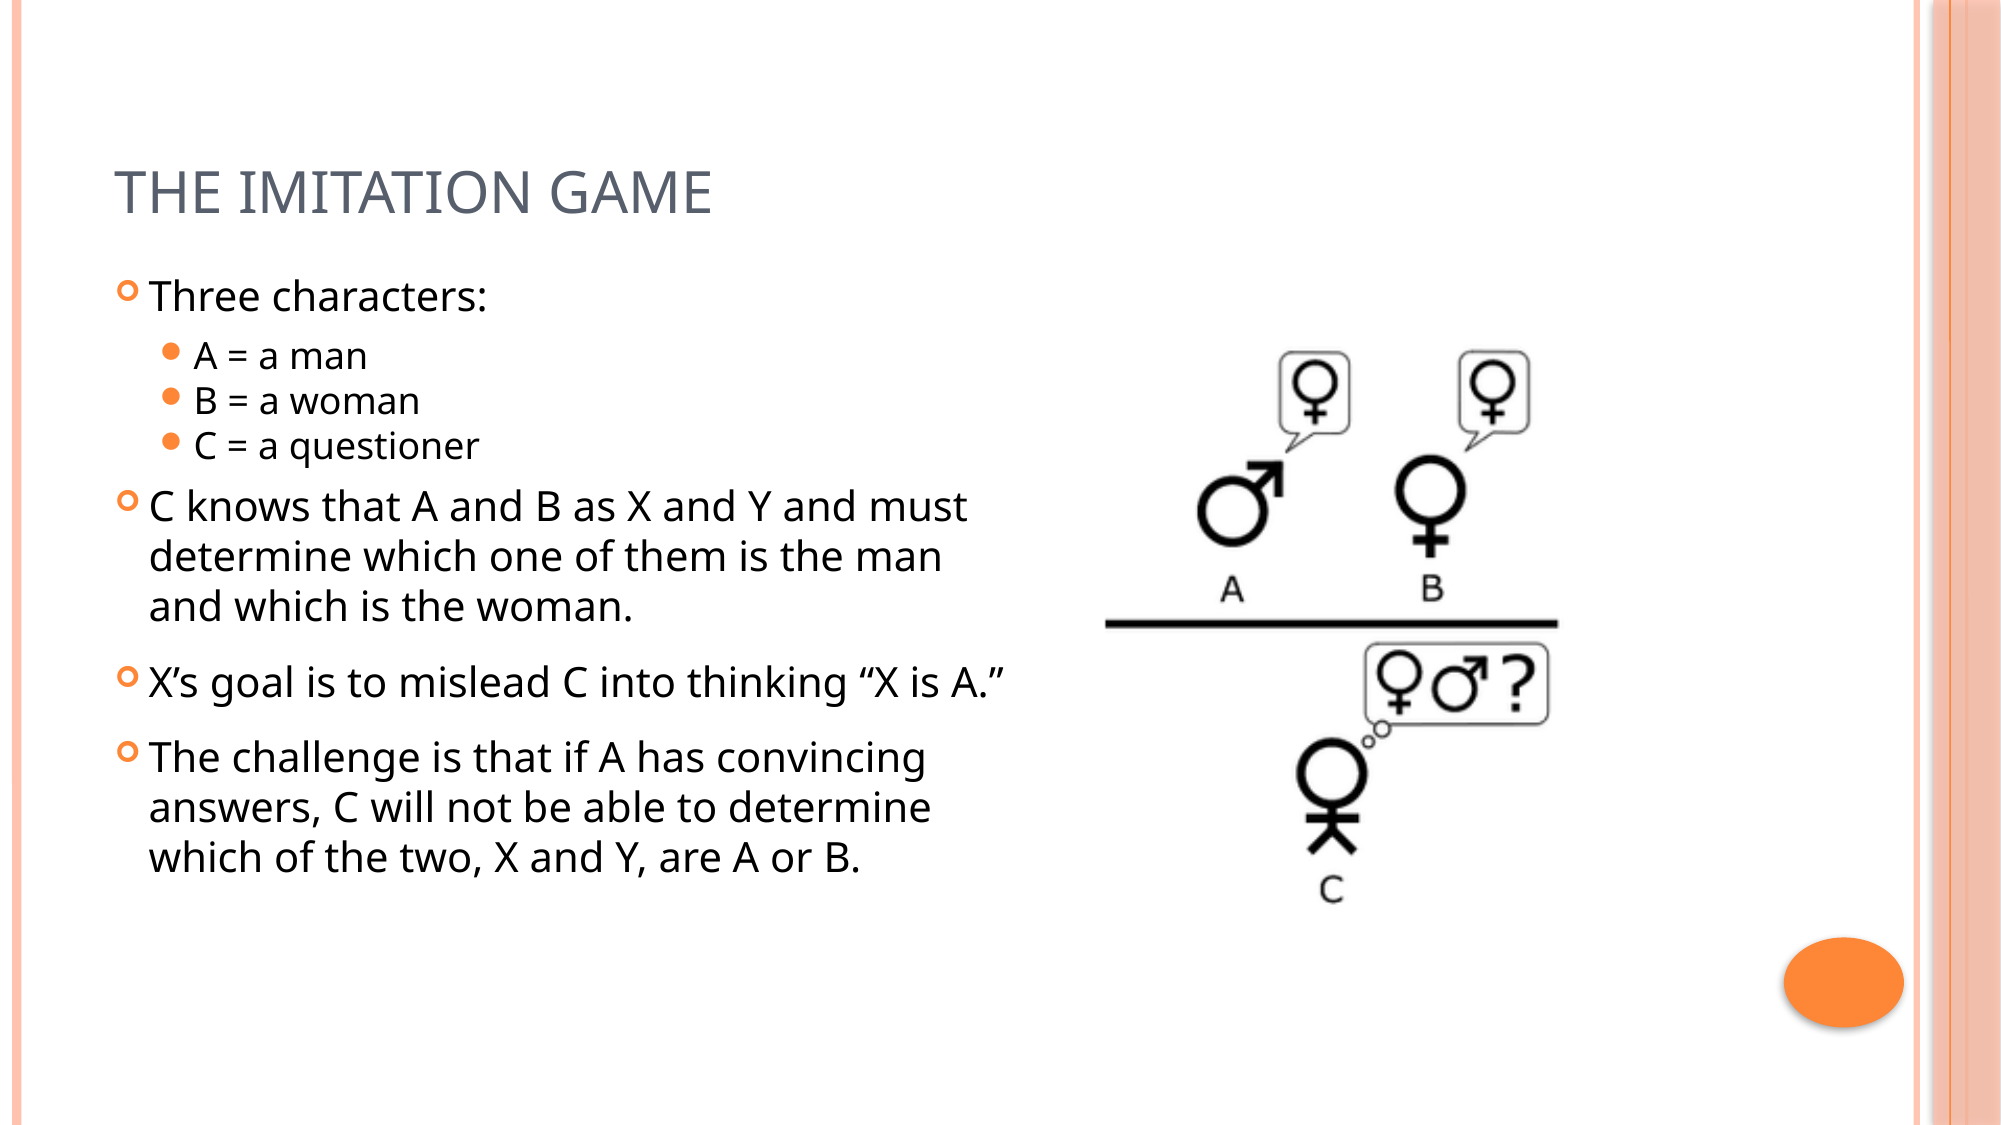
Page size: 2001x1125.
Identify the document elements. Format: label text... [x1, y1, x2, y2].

list Three characters: A = a man B = a woman C = a questioner C knows that A and B as X and Y and must determine which one of them is the man and which is the woman. X’s goal is to mislead C into thinking “X is A.” The challenge is that if A has convincing answers, C will not be able to determine which of the two, X and Y, are A or B. [99, 262, 1025, 1013]
title The Imitation Game [99, 45, 1734, 233]
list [1104, 343, 1564, 932]
